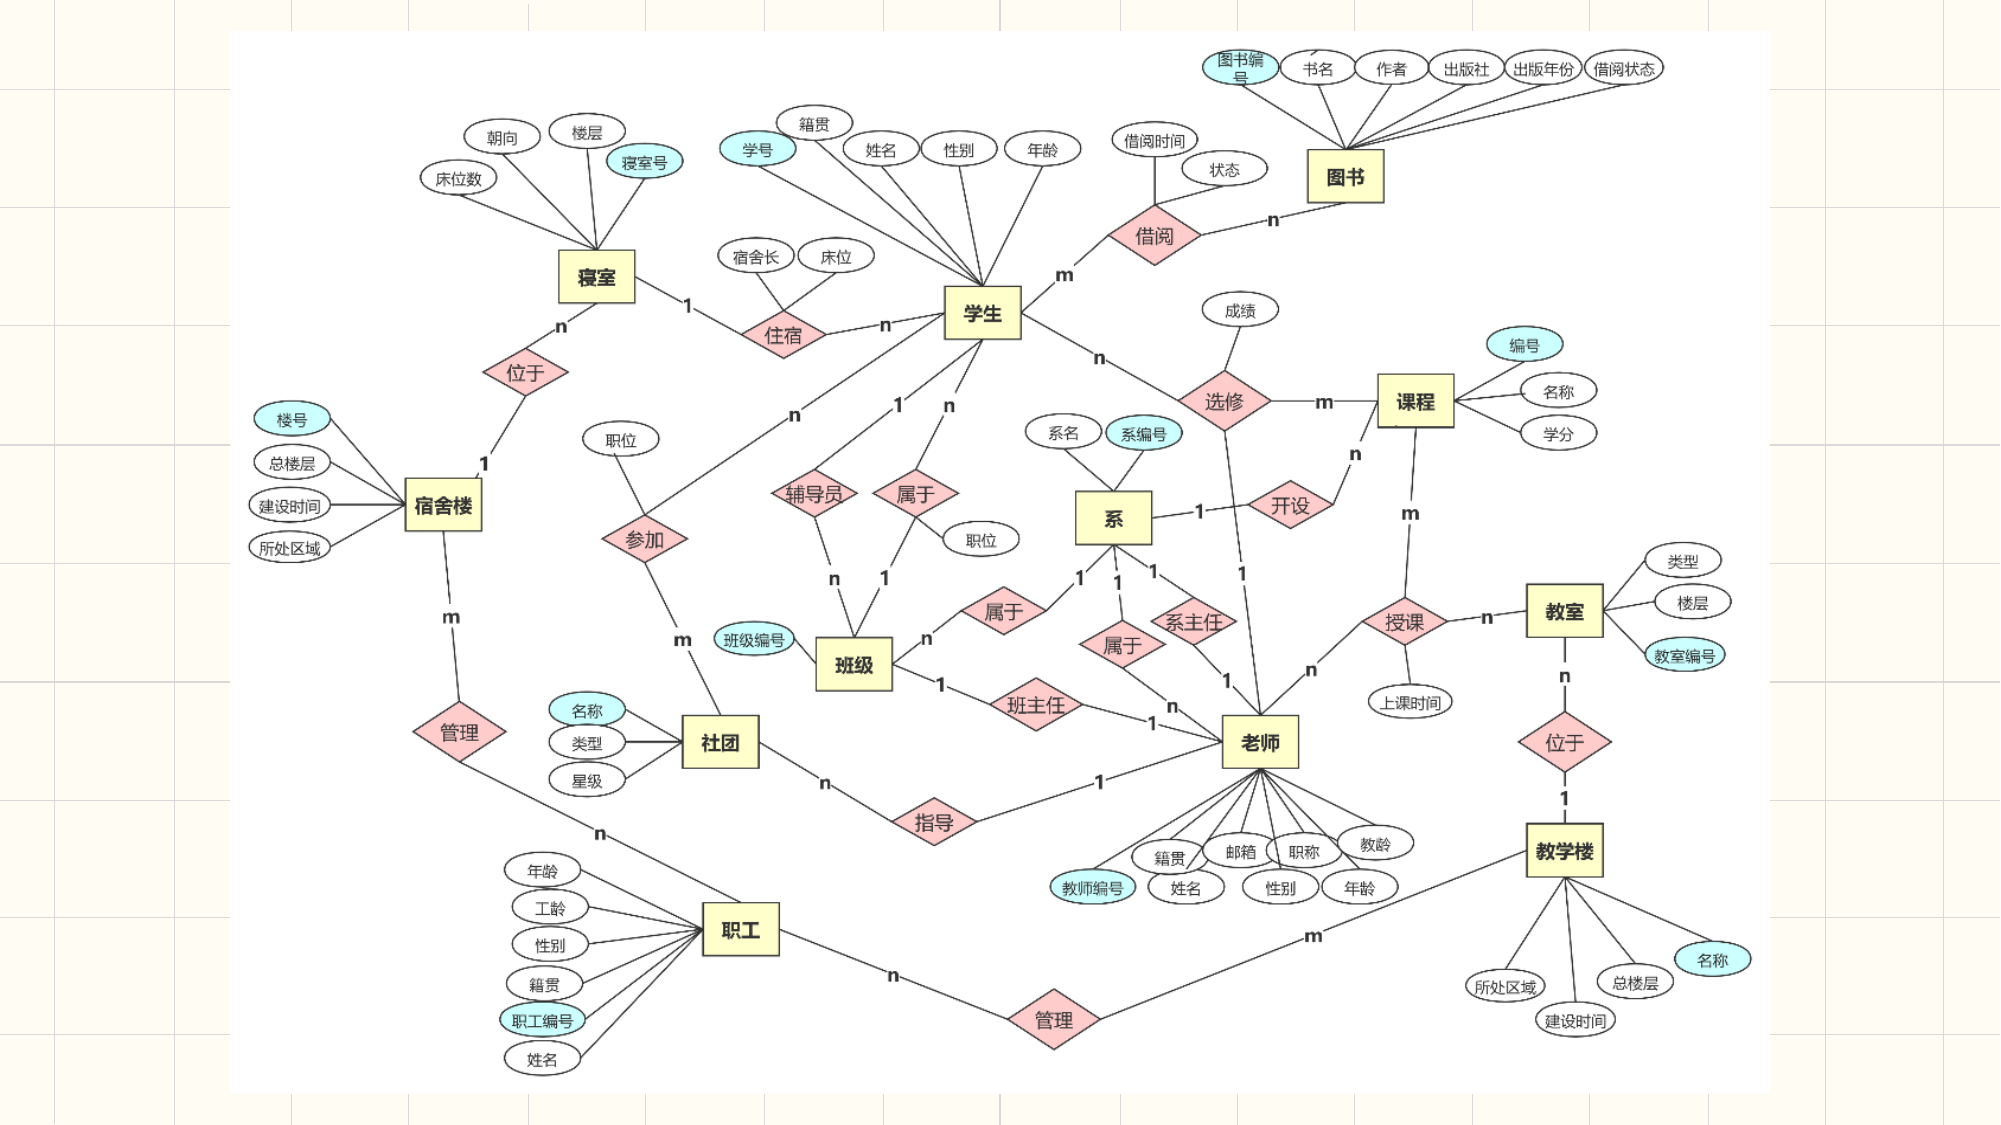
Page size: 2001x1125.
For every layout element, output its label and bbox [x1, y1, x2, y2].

picture [230, 31, 1770, 1094]
